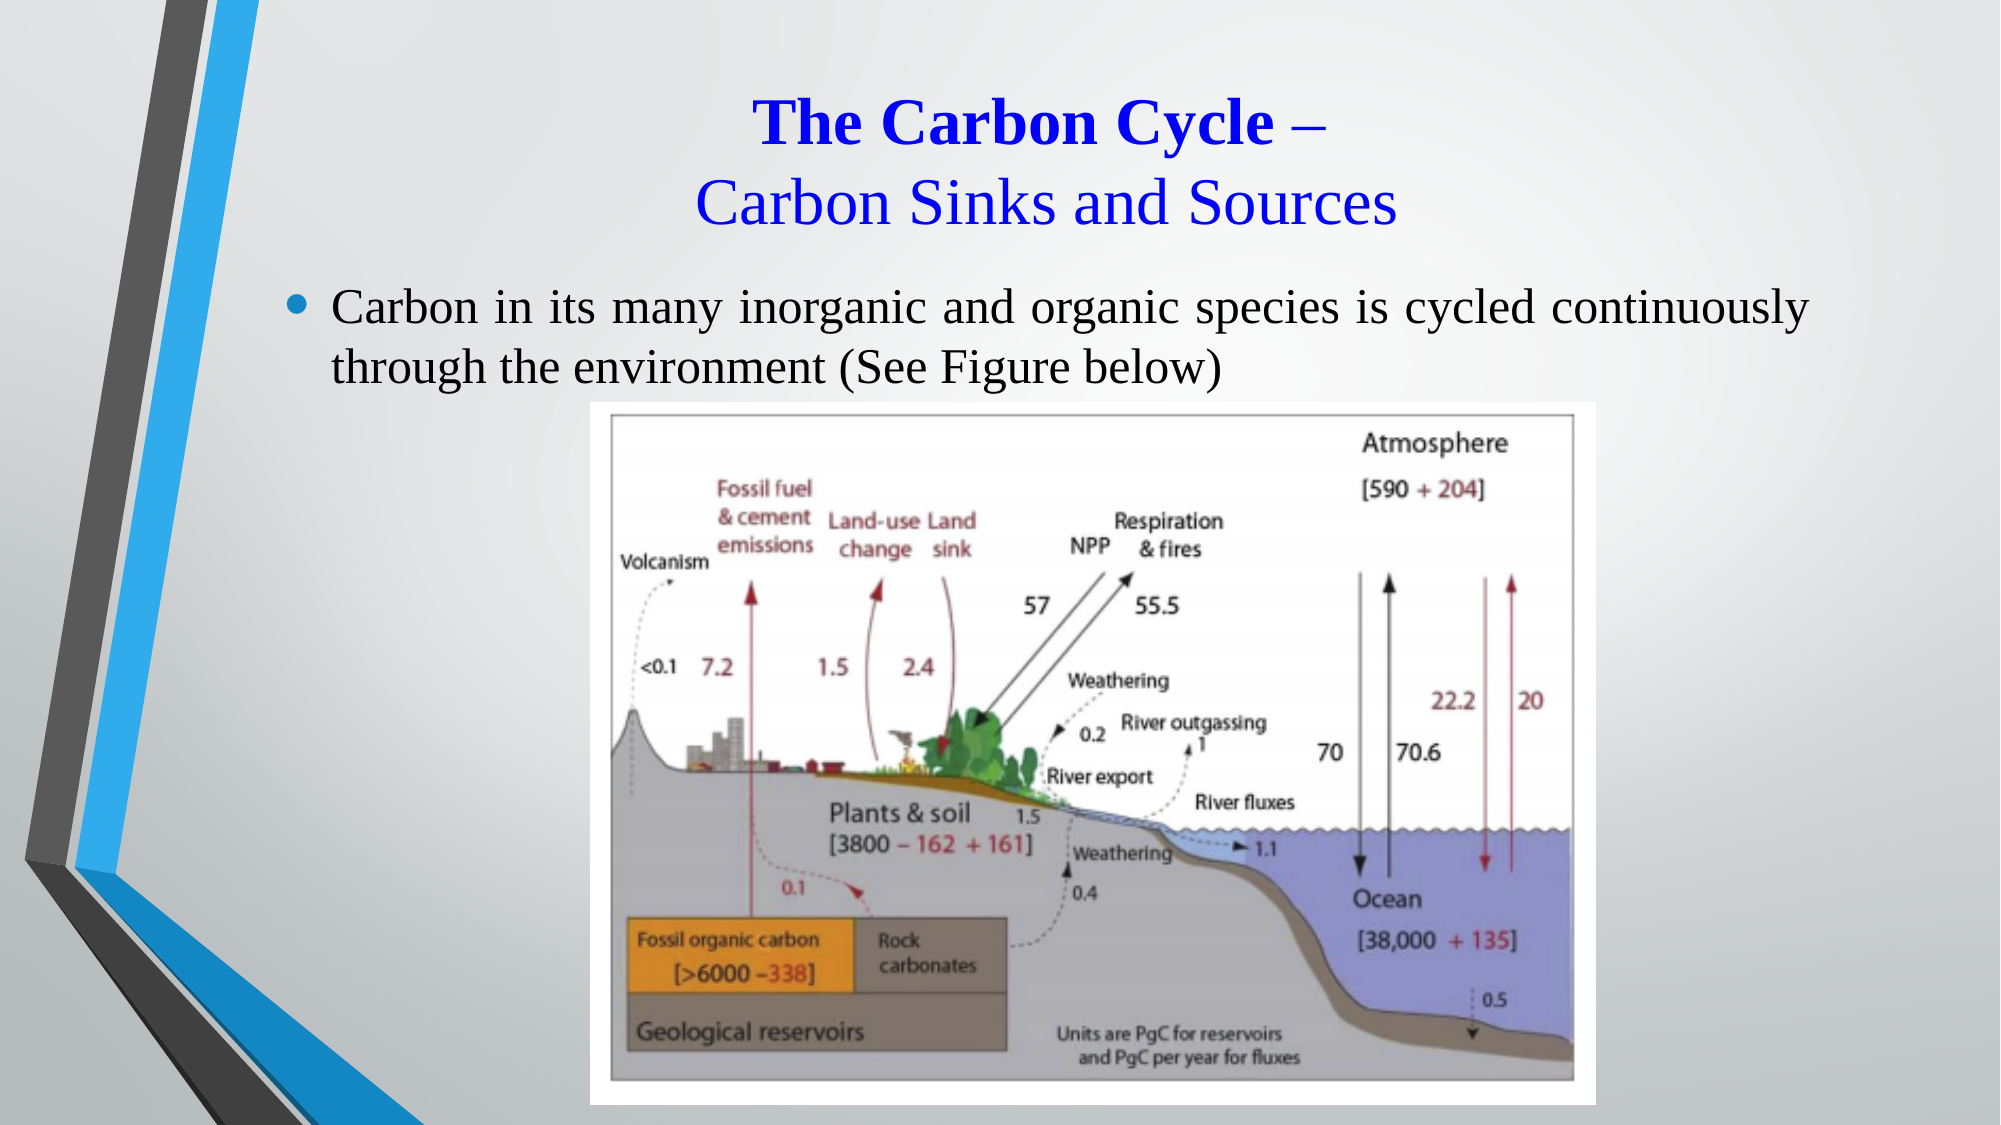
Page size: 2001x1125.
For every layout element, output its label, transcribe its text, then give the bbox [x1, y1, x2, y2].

list Carbon in its many inorganic and organic species is cycled continuously through the environment (See Figure below) [269, 265, 1826, 403]
text_box The Carbon Cycle – Carbon Sinks and Sources [225, 51, 1870, 265]
picture [590, 402, 1596, 1106]
